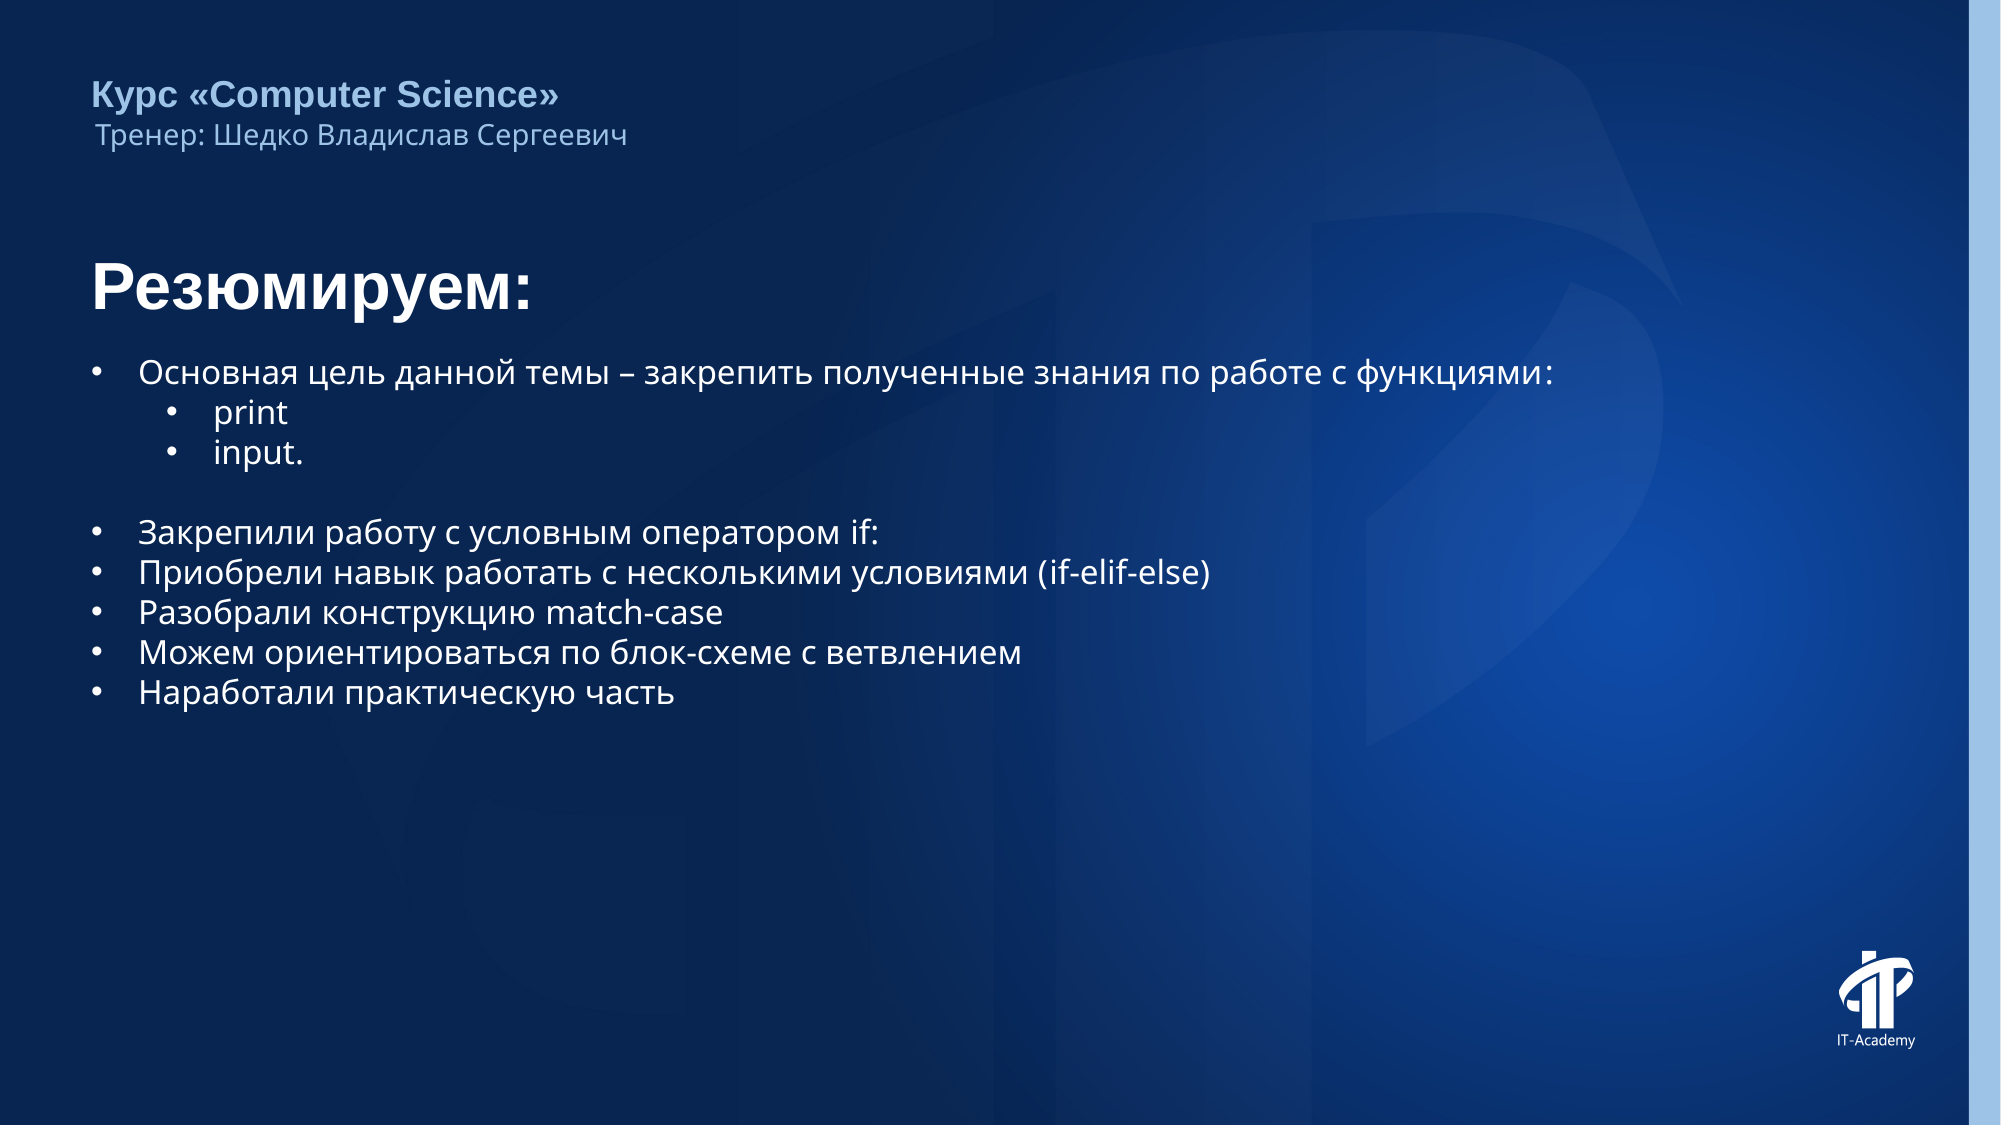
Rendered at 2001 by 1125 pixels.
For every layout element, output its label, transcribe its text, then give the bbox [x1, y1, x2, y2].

title Резюмируем: [76, 235, 1068, 341]
text_box Курс «Computer Science» [76, 62, 641, 123]
text_box [1968, 0, 2000, 1125]
text_box Тренер: Шедко Владислав Сергеевич [80, 109, 685, 159]
picture [0, 0, 1968, 1125]
text_box Основная цель данной темы – закрепить полученные знания по работе с функциями: print input. Закрепили работу с условным оператором if: Приобрели навык работать с несколькими условиями (if-elif-else) Разобрали конструкцию match-case Можем ориентироваться по блок-схеме с ветвлением Наработали практическую часть [76, 344, 1894, 719]
